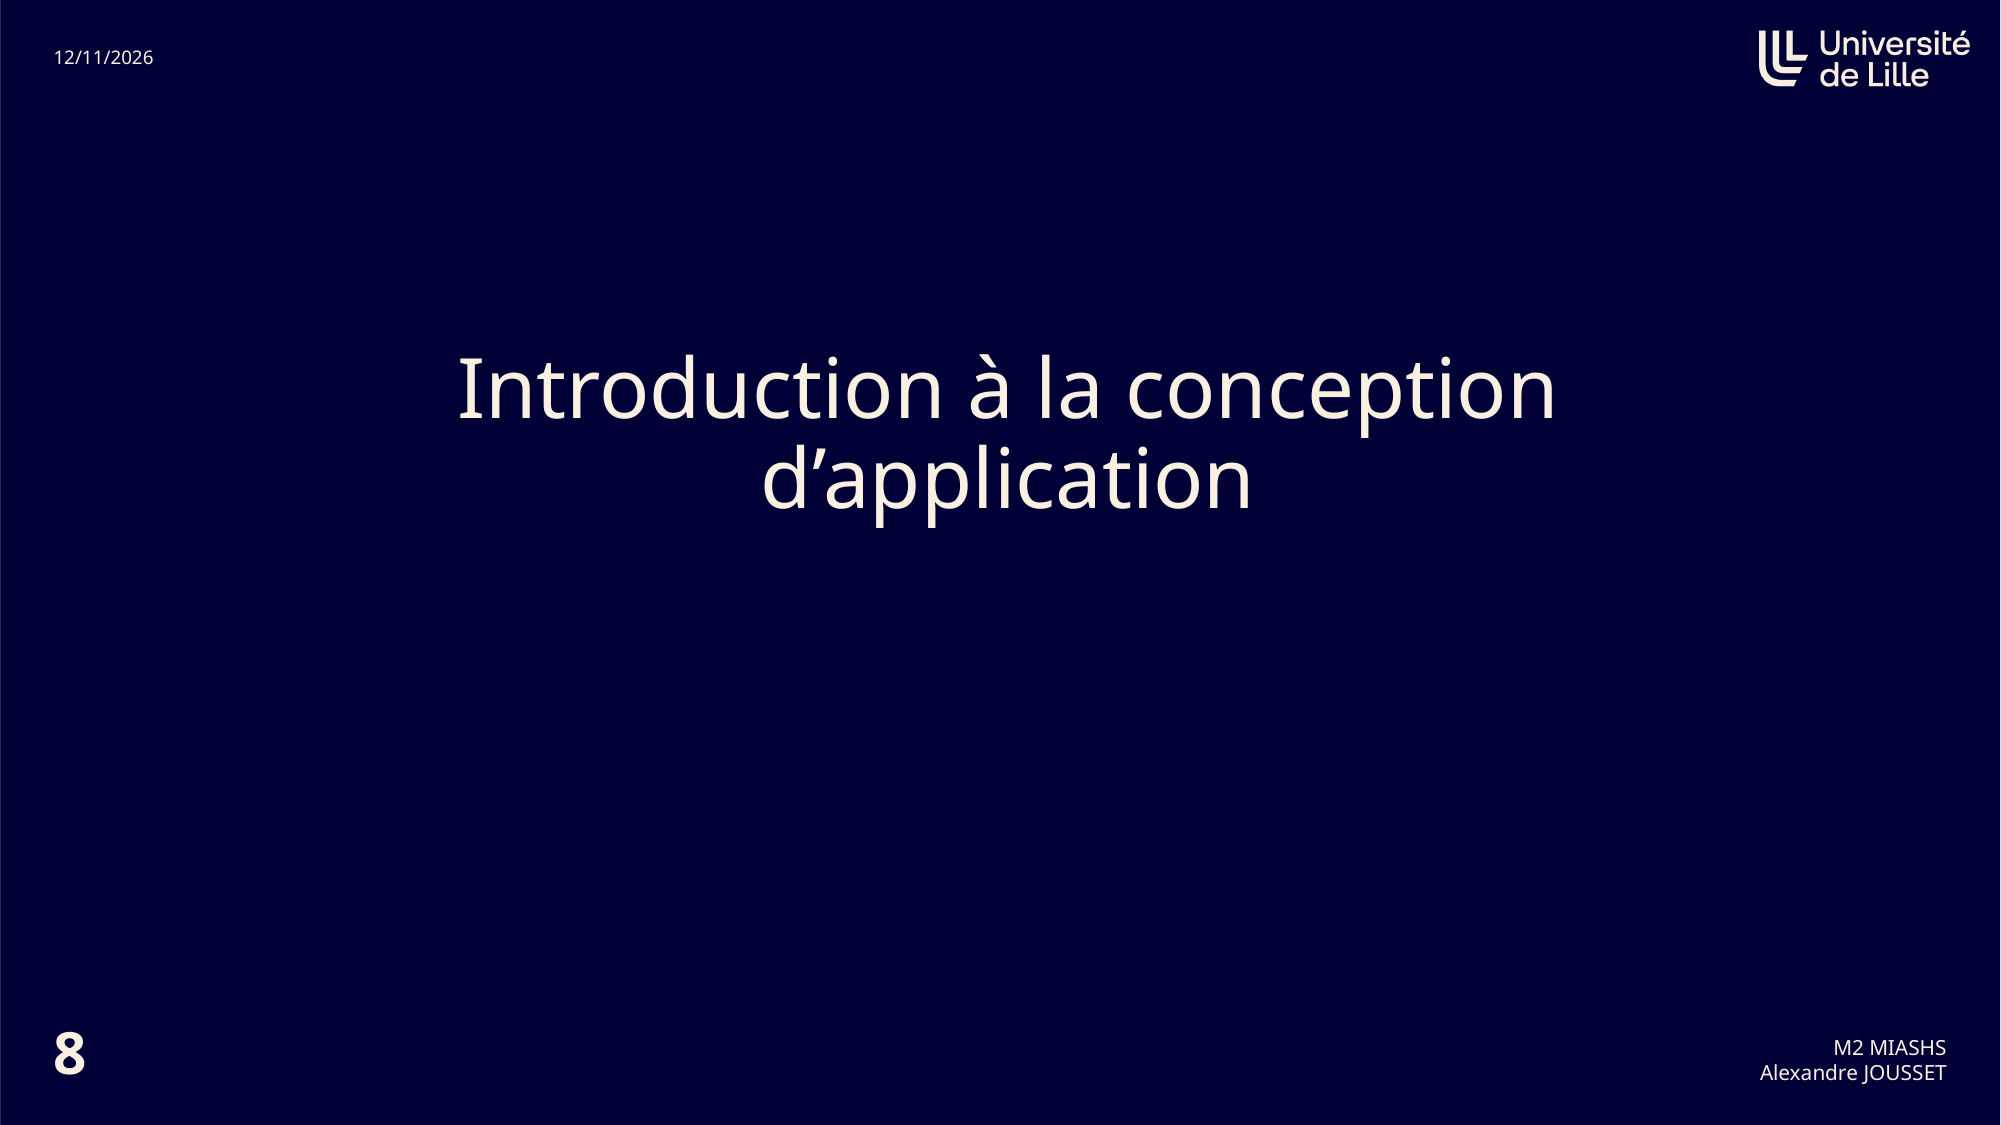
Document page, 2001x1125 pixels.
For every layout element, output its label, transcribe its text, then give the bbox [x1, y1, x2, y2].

title Introduction à la conception d’application [258, 381, 1759, 493]
picture [0, 0, 2001, 1125]
